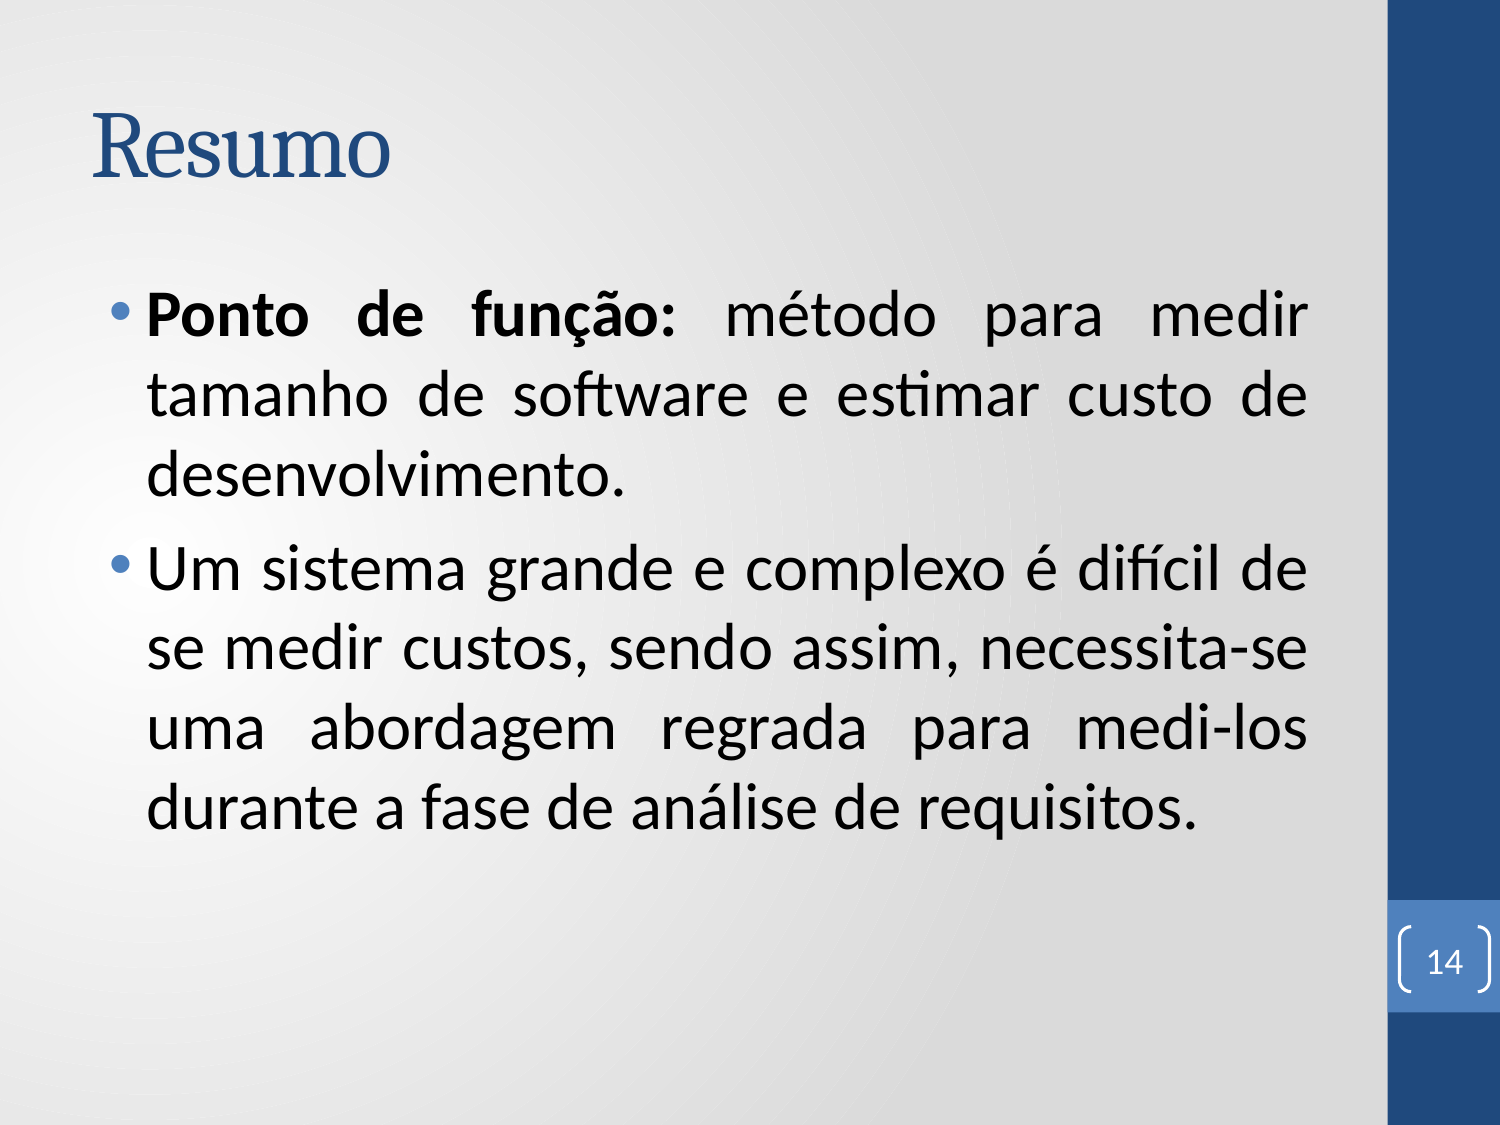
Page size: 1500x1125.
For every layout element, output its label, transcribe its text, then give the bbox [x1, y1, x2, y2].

title Resumo [75, 45, 1325, 233]
list Ponto de função: método para medir tamanho de software e estimar custo de desenvolvimento. Um sistema grande e complexo é difícil de se medir custos, sendo assim, necessita-se uma abordagem regrada para medi-los durante a fase de análise de requisitos. [75, 262, 1325, 1050]
slide_number 14 [1397, 925, 1492, 994]
